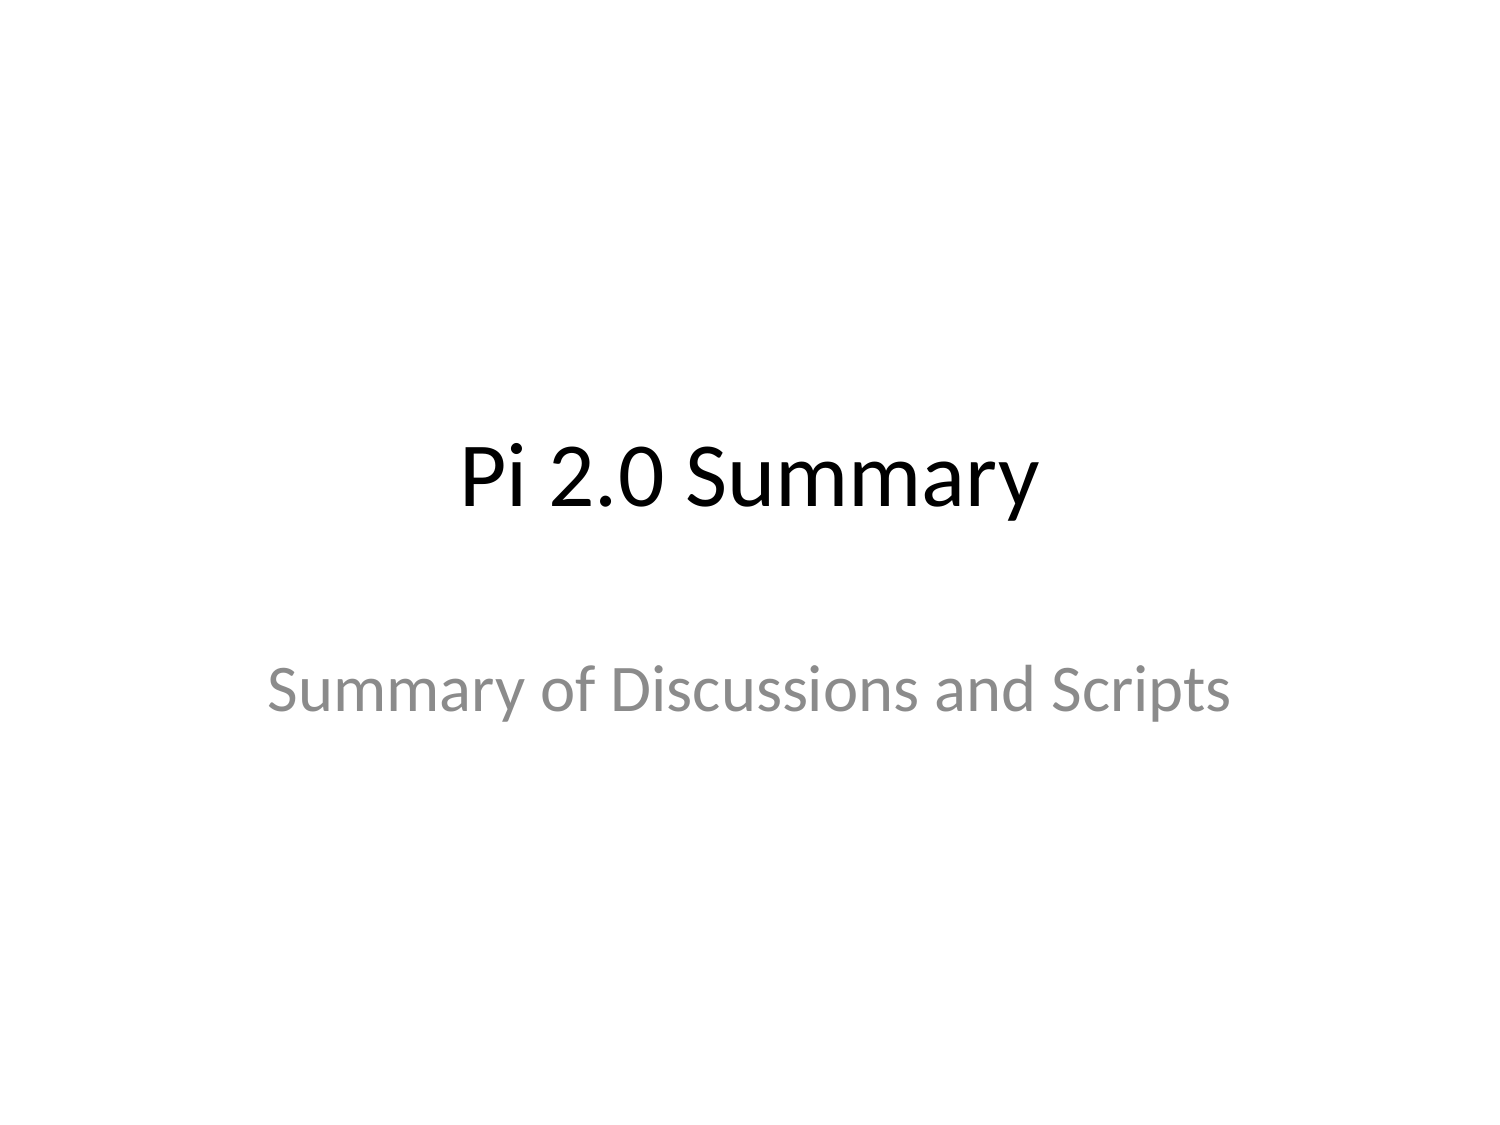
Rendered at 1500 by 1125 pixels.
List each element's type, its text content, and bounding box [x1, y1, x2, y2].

subtitle Summary of Discussions and Scripts [225, 637, 1275, 925]
title Pi 2.0 Summary [112, 349, 1388, 591]
